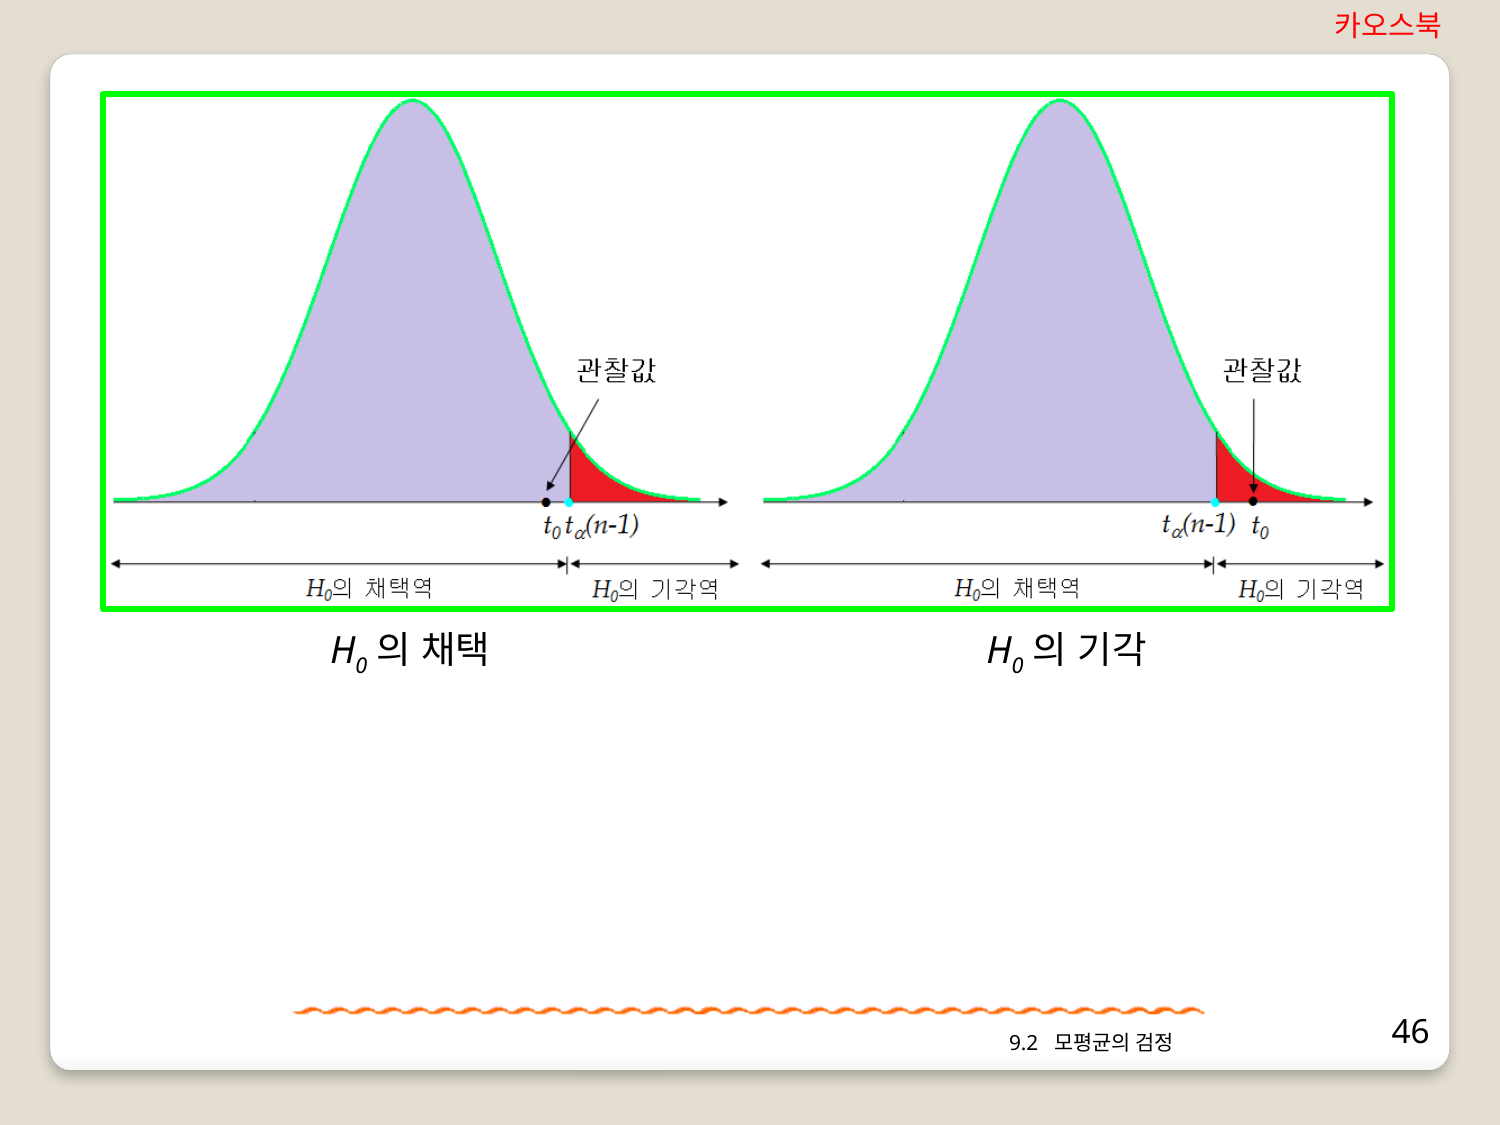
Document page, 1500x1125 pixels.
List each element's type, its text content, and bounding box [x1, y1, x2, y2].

slide_number 46 [1369, 1002, 1445, 1063]
footer 9.2 모평균의 검정 [994, 1002, 1369, 1063]
text_box H0의 기각 [949, 624, 1184, 685]
text_box H0의 채택 [292, 624, 528, 685]
text_box 카오스북 [1277, 0, 1500, 50]
picture [100, 93, 1395, 610]
text_box [100, 90, 1396, 94]
picture [281, 1003, 1219, 1020]
